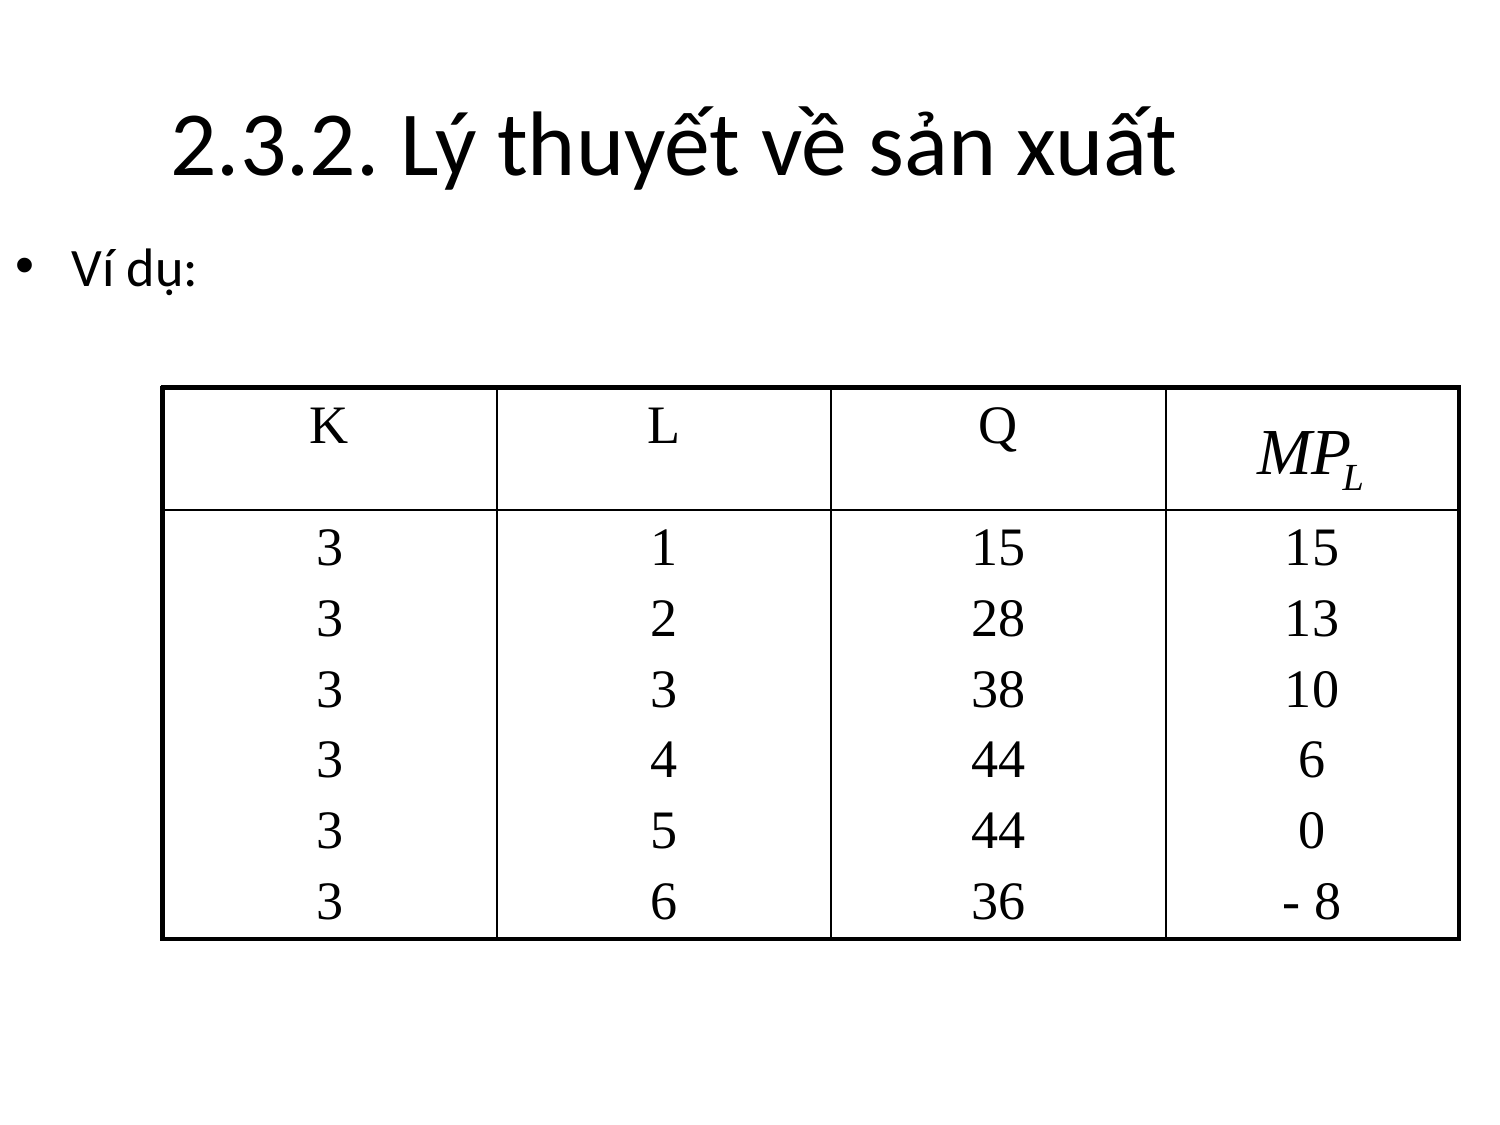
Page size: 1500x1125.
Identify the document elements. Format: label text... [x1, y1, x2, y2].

title 2.3.2. Lý thuyết về sản xuất [0, 45, 1350, 233]
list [1245, 408, 1378, 503]
table_cell 15 28 38 44 44 36 [832, 511, 1165, 937]
table_cell 15 13 10 6 0 - 8 [1167, 511, 1457, 937]
table_header Q [832, 390, 1165, 509]
table_header [1167, 390, 1457, 509]
table_header K [165, 390, 496, 509]
list Ví dụ: [0, 224, 663, 338]
table_cell 3 3 3 3 3 3 [165, 511, 496, 937]
table_cell 1 2 3 4 5 6 [498, 511, 830, 937]
table_header L [498, 390, 830, 509]
